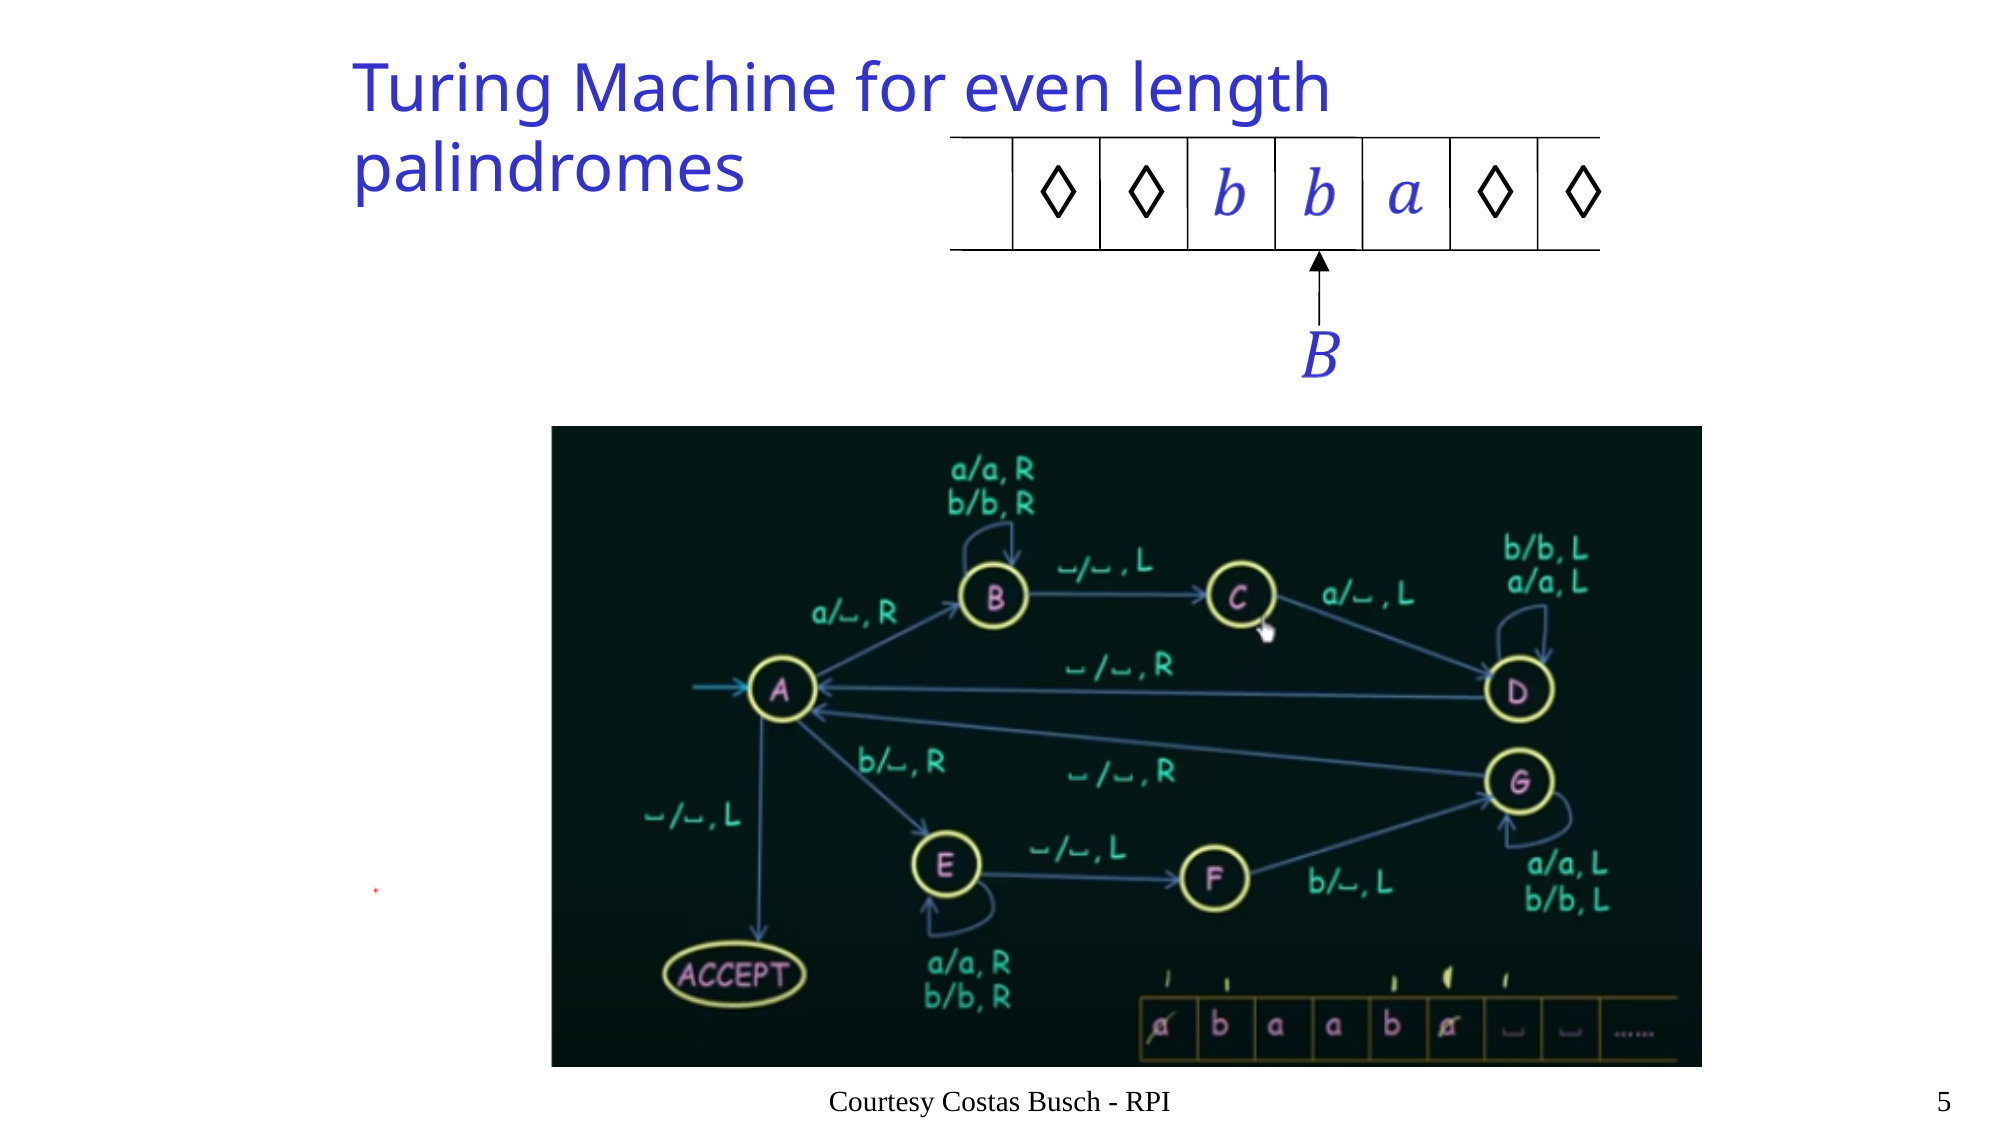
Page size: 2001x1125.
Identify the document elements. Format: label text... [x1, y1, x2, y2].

slide_number 5 [1549, 1074, 1967, 1125]
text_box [1037, 162, 1080, 224]
text_box [1308, 250, 1330, 313]
text_box Turing Machine for even length palindromes [337, 37, 1675, 213]
picture [373, 426, 1702, 1067]
text_box [1201, 152, 1260, 233]
text_box [1289, 313, 1356, 395]
text_box [1291, 151, 1350, 233]
footer Courtesy Costas Busch - RPI [683, 1075, 1317, 1125]
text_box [1562, 162, 1605, 224]
text_box [1376, 150, 1436, 231]
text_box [1125, 161, 1168, 223]
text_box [1474, 162, 1517, 224]
